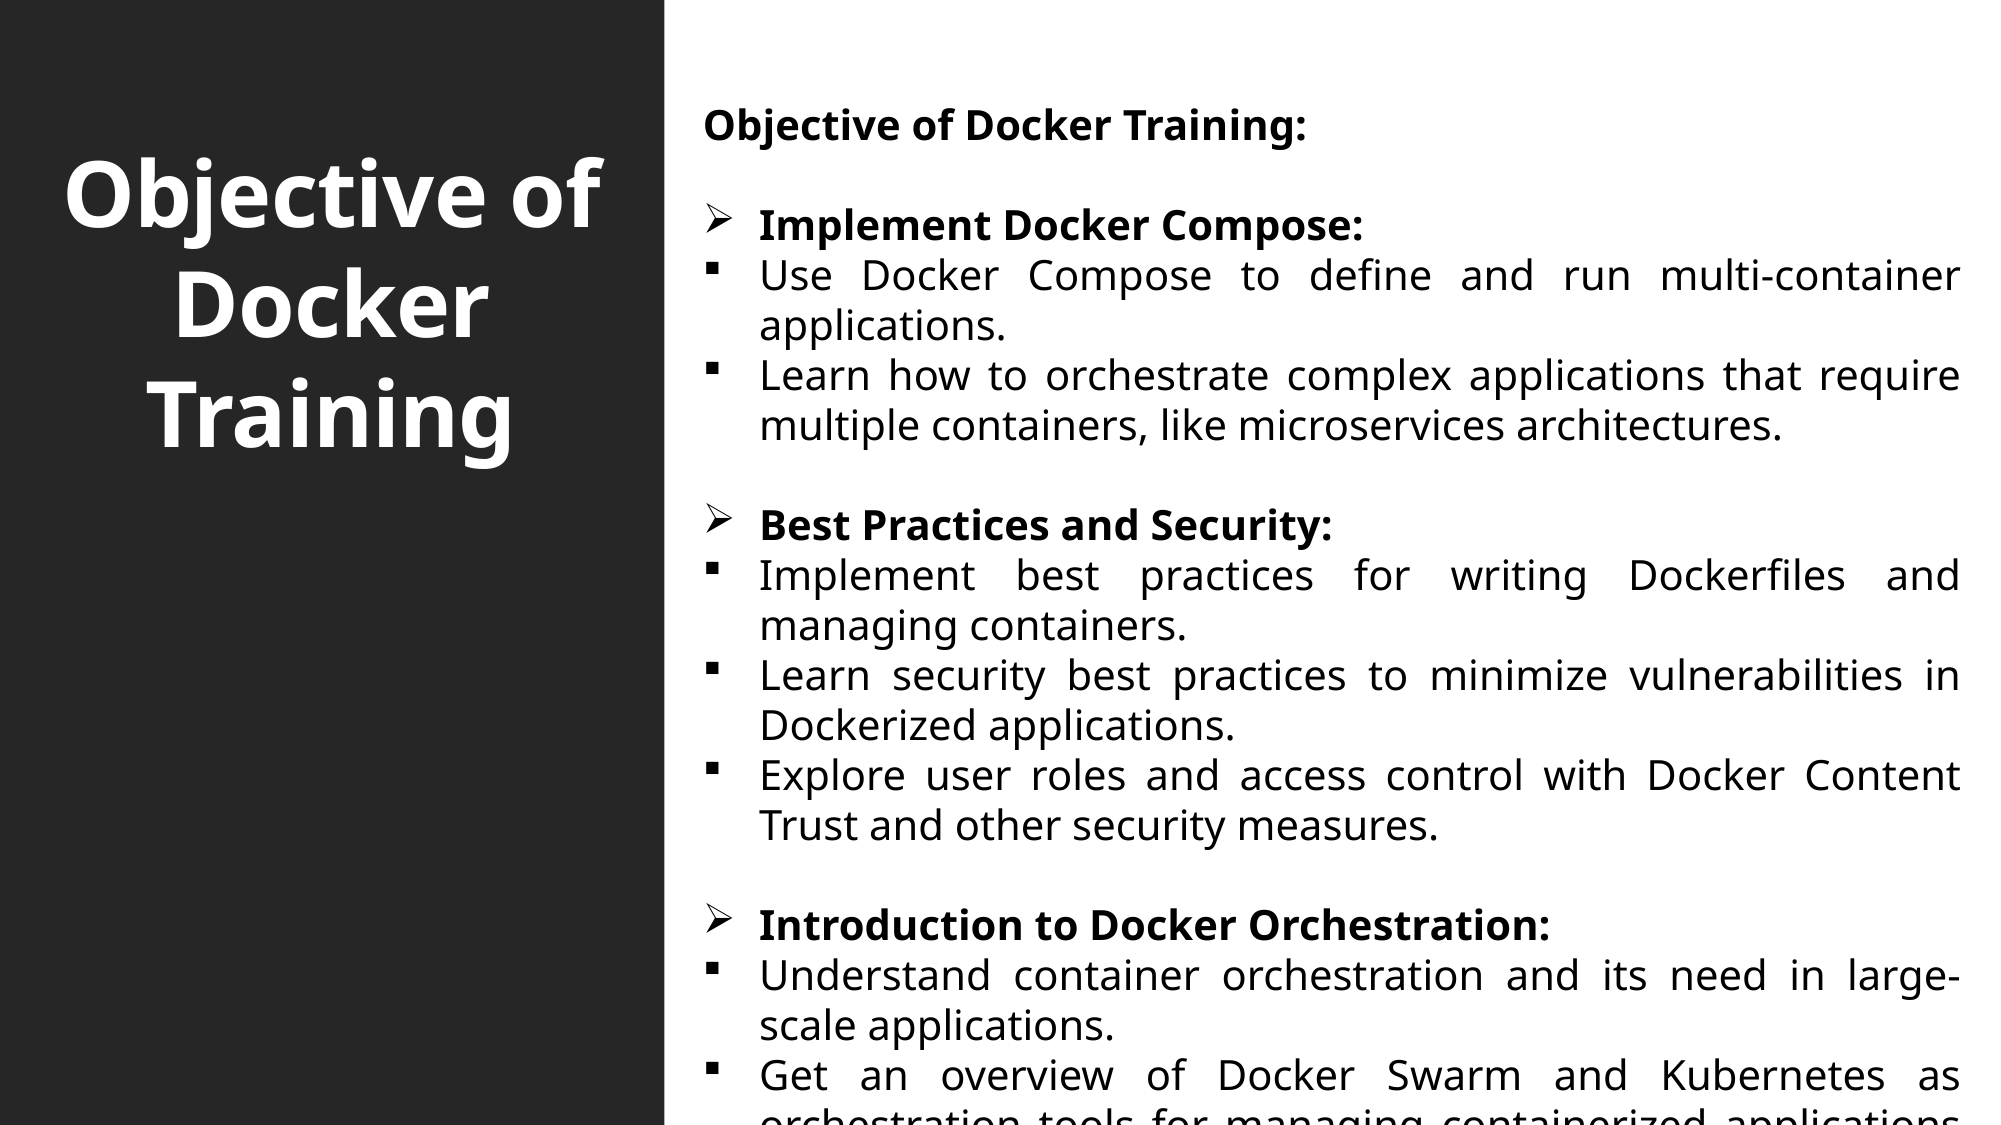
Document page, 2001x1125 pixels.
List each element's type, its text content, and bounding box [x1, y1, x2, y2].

text_box [666, 0, 2000, 1125]
text_box Objective of Docker Training: Implement Docker Compose: Use Docker Compose to define and run multi-container applications. Learn how to orchestrate complex applications that require multiple containers, like microservices architectures. Best Practices and Security: Implement best practices for writing Dockerfiles and managing containers. Learn security best practices to minimize vulnerabilities in Dockerized applications. Explore user roles and access control with Docker Content Trust and other security measures. Introduction to Docker Orchestration: Understand container orchestration and its need in large-scale applications. Get an overview of Docker Swarm and Kubernetes as orchestration tools for managing containerized applications in production. [688, 91, 1977, 1125]
text_box [0, 0, 666, 1125]
title Objective of Docker Training [20, 0, 642, 602]
